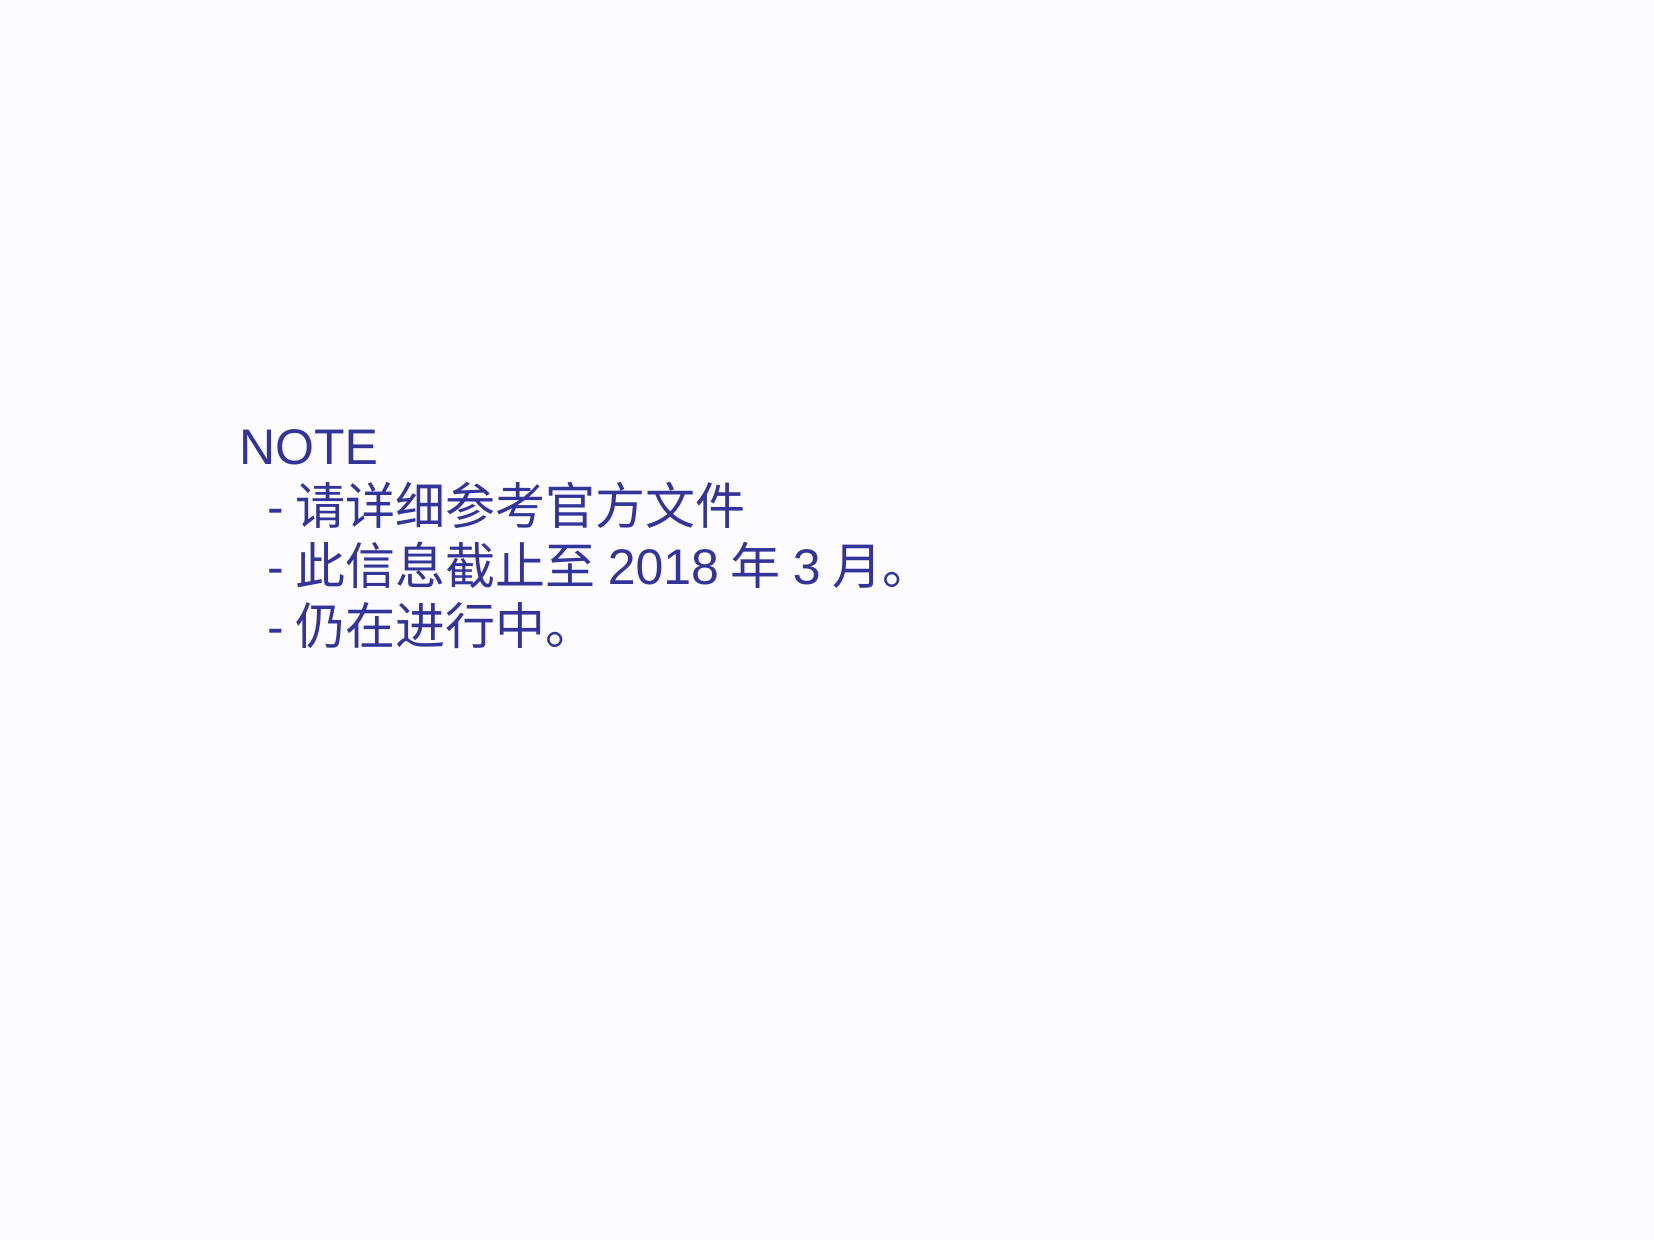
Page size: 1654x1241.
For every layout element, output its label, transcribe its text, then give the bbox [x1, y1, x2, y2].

text_box NOTE -请详细参考官方文件 -此信息截止至2018年3月。 -仍在进行中。 [224, 407, 1465, 701]
